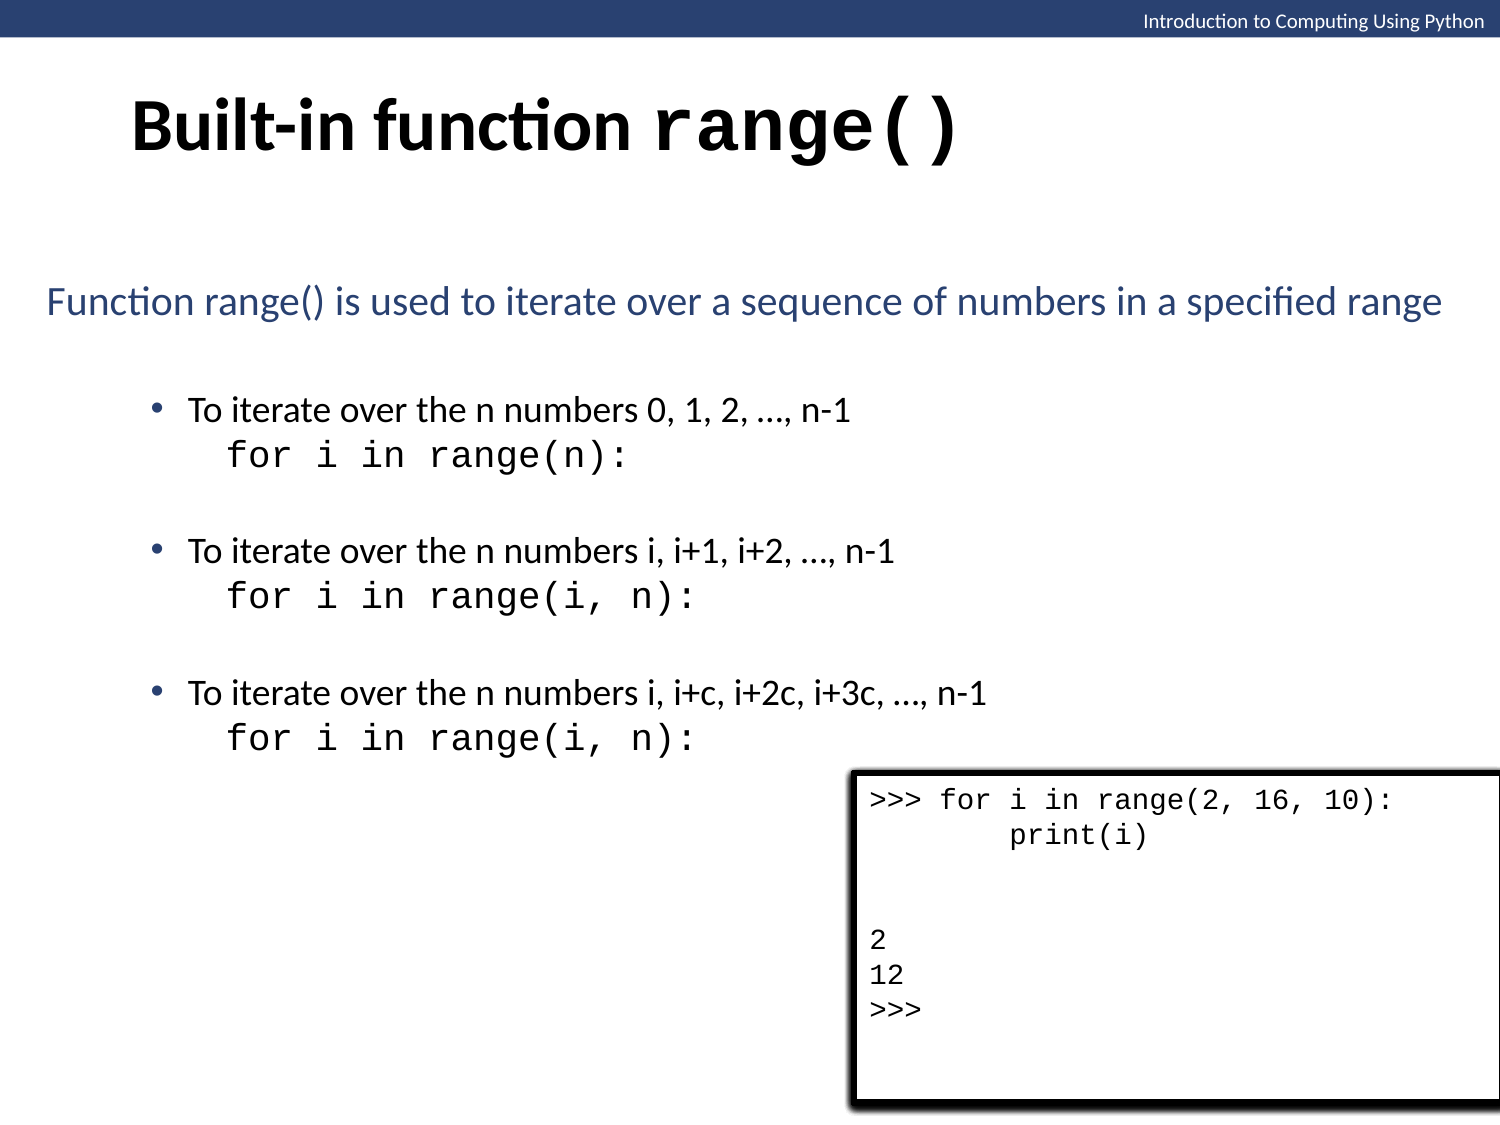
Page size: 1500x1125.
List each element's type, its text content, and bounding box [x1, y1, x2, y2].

text_box To iterate over the n numbers 0, 1, 2, …, n-1 for i in range(n): [79, 377, 1089, 483]
text_box Function range() is used to iterate over a sequence of numbers in a specified range [31, 266, 1468, 332]
text_box Introduction to Computing Using Python [1392, 0, 1500, 40]
text_box To iterate over the n numbers i, i+1, i+2, …, n-1 for i in range(i, n): [79, 518, 1089, 624]
text_box Built-in function range() [116, 0, 1392, 242]
text_box [0, 0, 116, 38]
text_box >>> for i in range(2, 16, 10): print(i) 2 12 >>> [854, 772, 1500, 1103]
text_box To iterate over the n numbers i, i+c, i+2c, i+3c, …, n-1 for i in range(i, n): [79, 660, 1127, 766]
